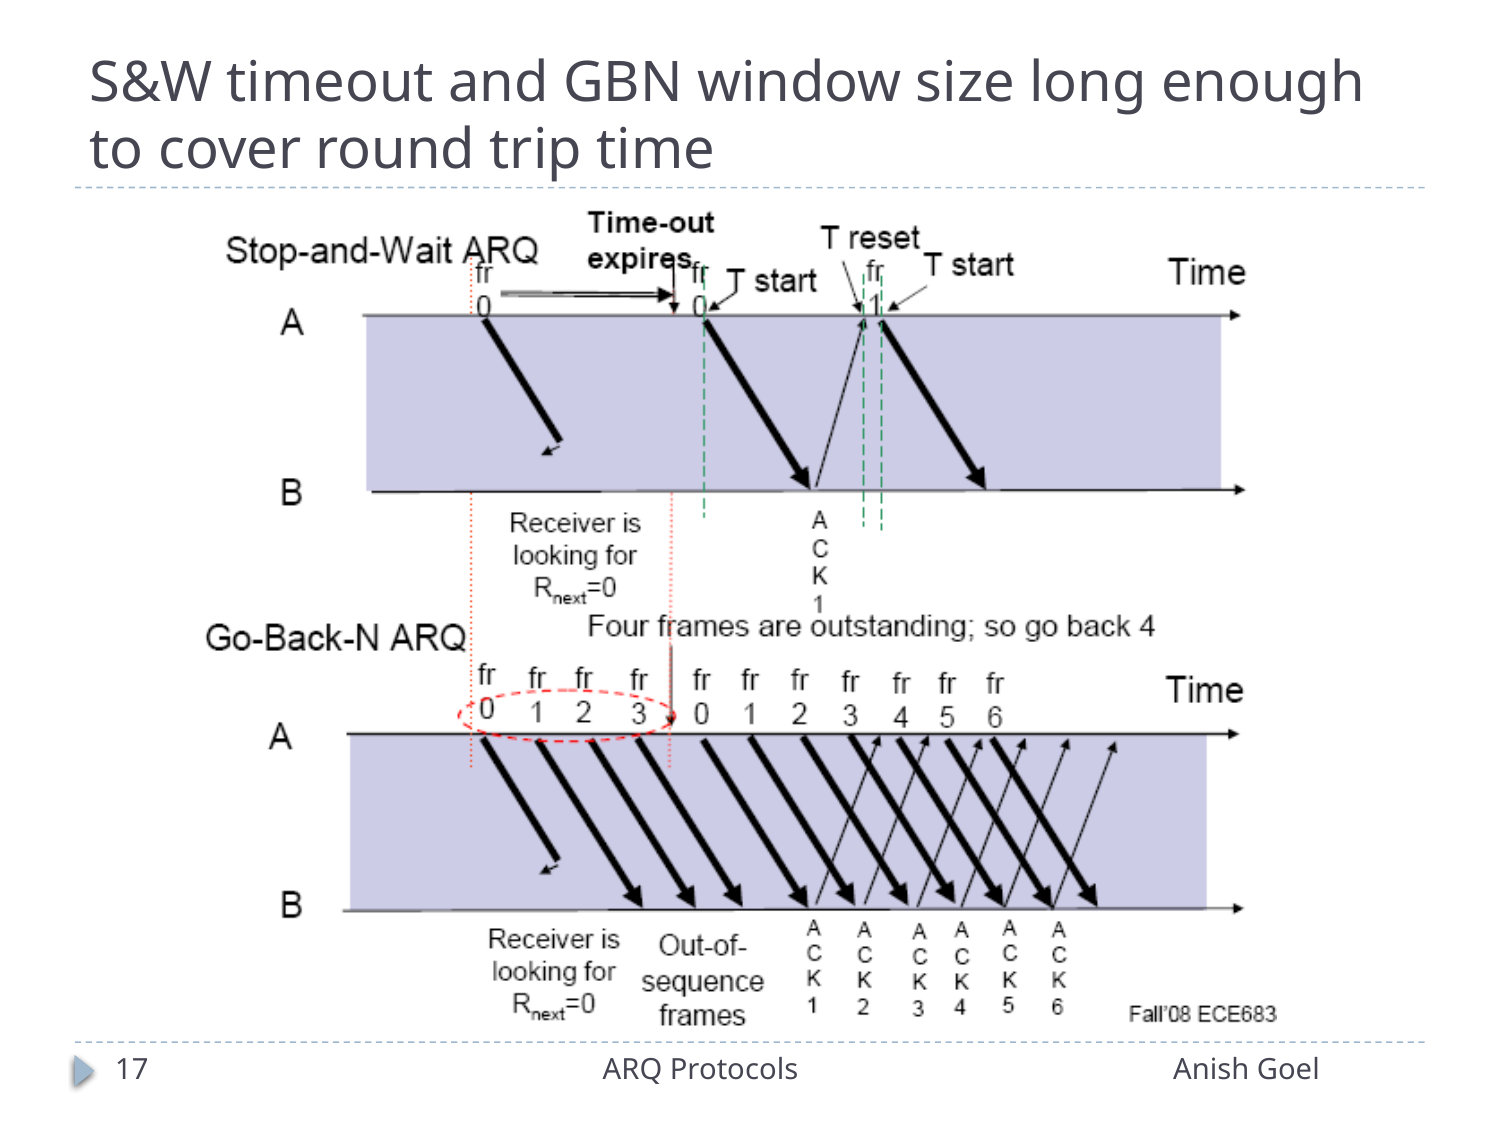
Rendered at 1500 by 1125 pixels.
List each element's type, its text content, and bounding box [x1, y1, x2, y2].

title S&W timeout and GBN window size long enough to cover round trip time [75, 37, 1425, 188]
footer ARQ Protocols Anish Goel [475, 1042, 1400, 1103]
picture [199, 199, 1277, 1034]
slide_number 17 [100, 1042, 426, 1103]
